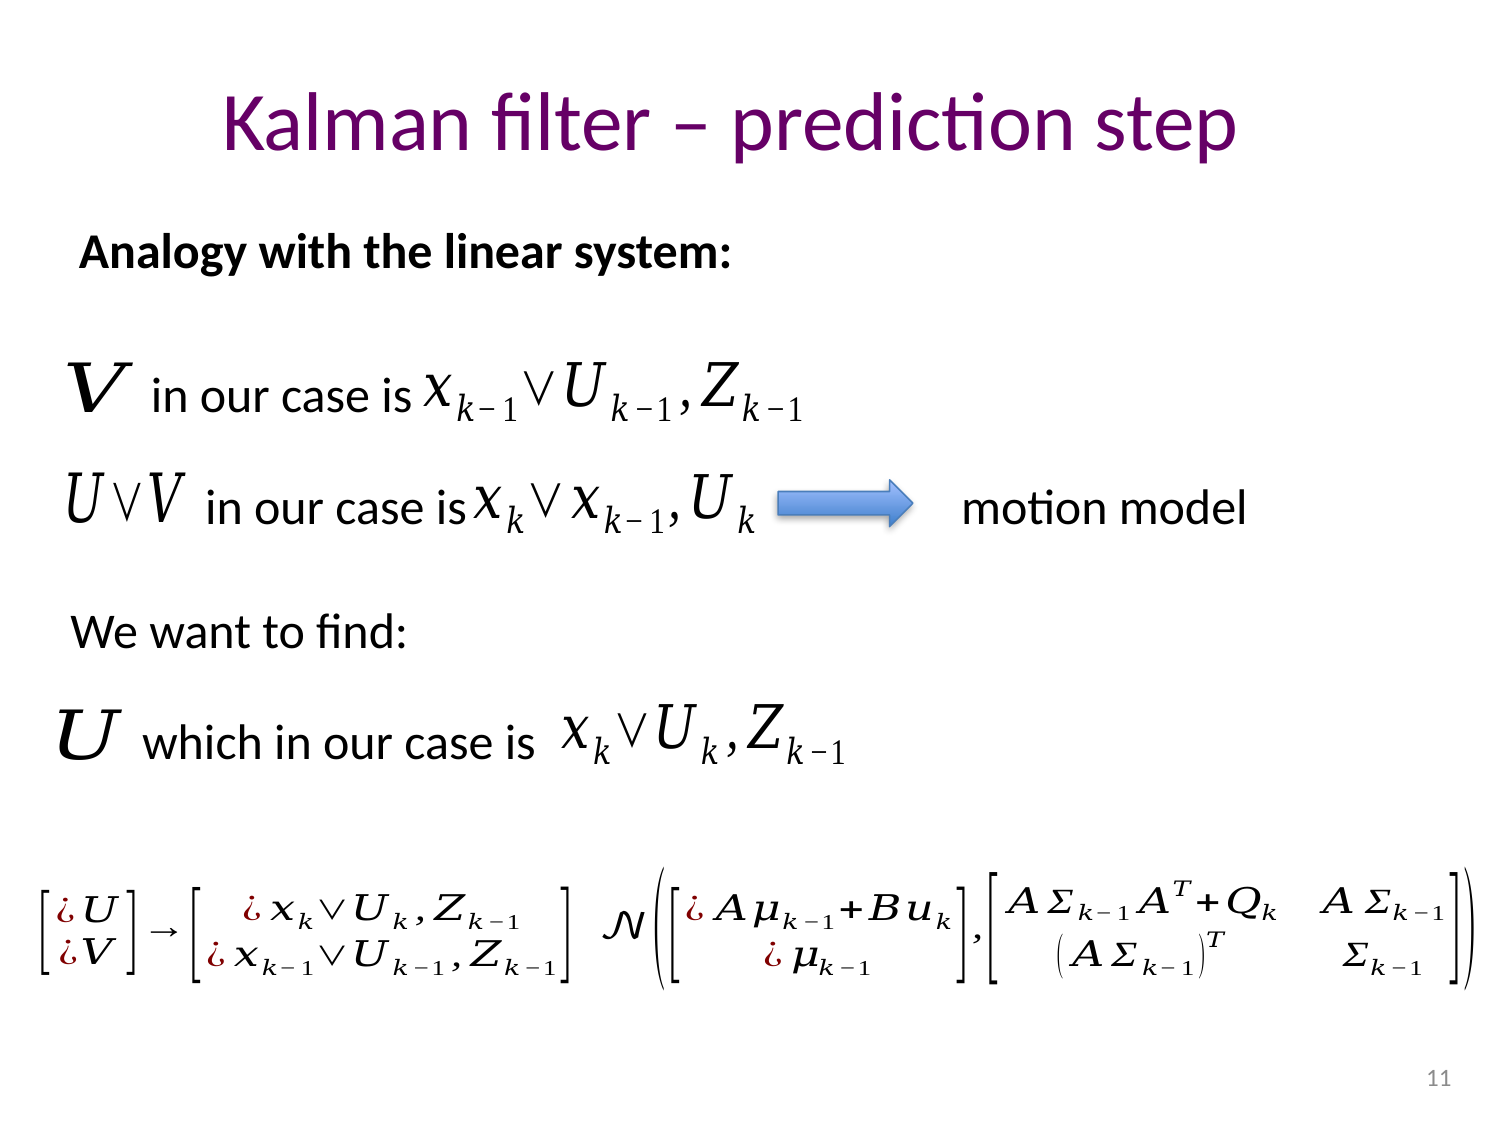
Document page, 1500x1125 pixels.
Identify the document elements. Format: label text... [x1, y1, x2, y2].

text_box [777, 479, 914, 528]
title Kalman filter – prediction step [55, 23, 1406, 211]
text_box which in our case is [127, 693, 553, 778]
text_box in our case is [136, 346, 437, 431]
text_box Analogy with the linear system: [63, 210, 760, 291]
text_box We want to find: [55, 590, 439, 666]
text_box motion model [946, 467, 1278, 542]
slide_number 11 [1116, 1046, 1467, 1107]
text_box in our case is [190, 458, 491, 542]
